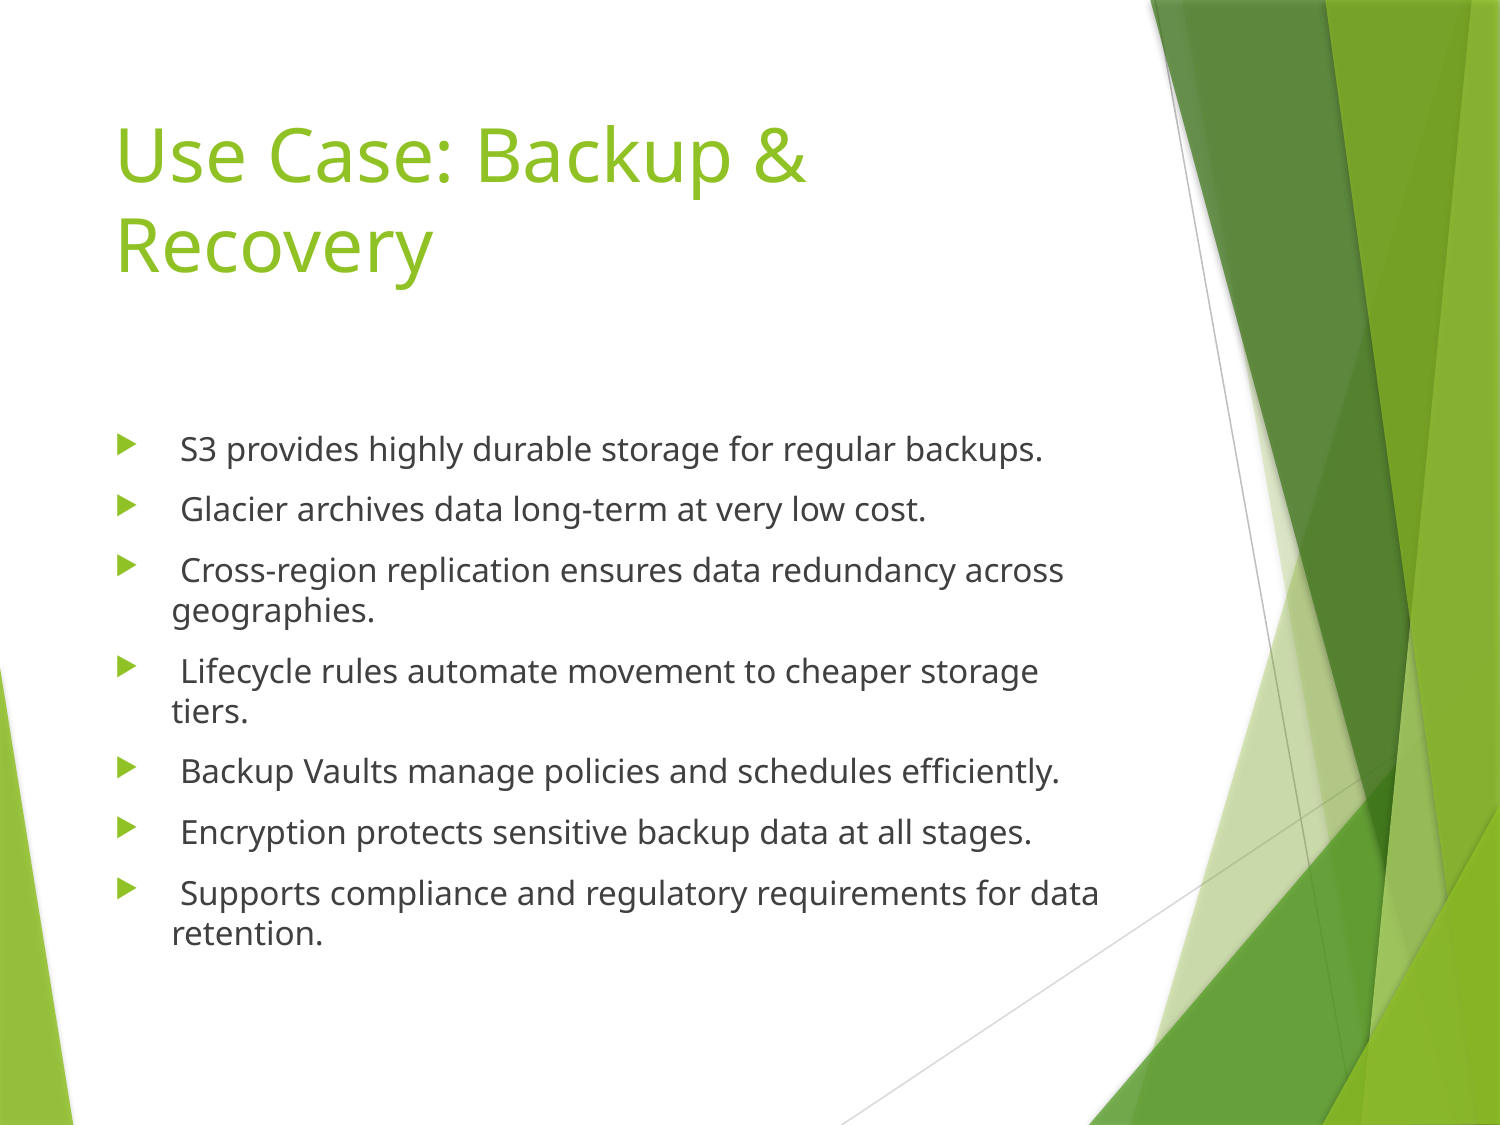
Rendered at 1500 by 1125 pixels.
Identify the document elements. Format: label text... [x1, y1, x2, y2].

list S3 provides highly durable storage for regular backups. Glacier archives data long-term at very low cost. Cross-region replication ensures data redundancy across geographies. Lifecycle rules automate movement to cheaper storage tiers. Backup Vaults manage policies and schedules efficiently. Encryption protects sensitive backup data at all stages. Supports compliance and regulatory requirements for data retention. [99, 354, 1142, 992]
title Use Case: Backup & Recovery [99, 99, 1142, 317]
